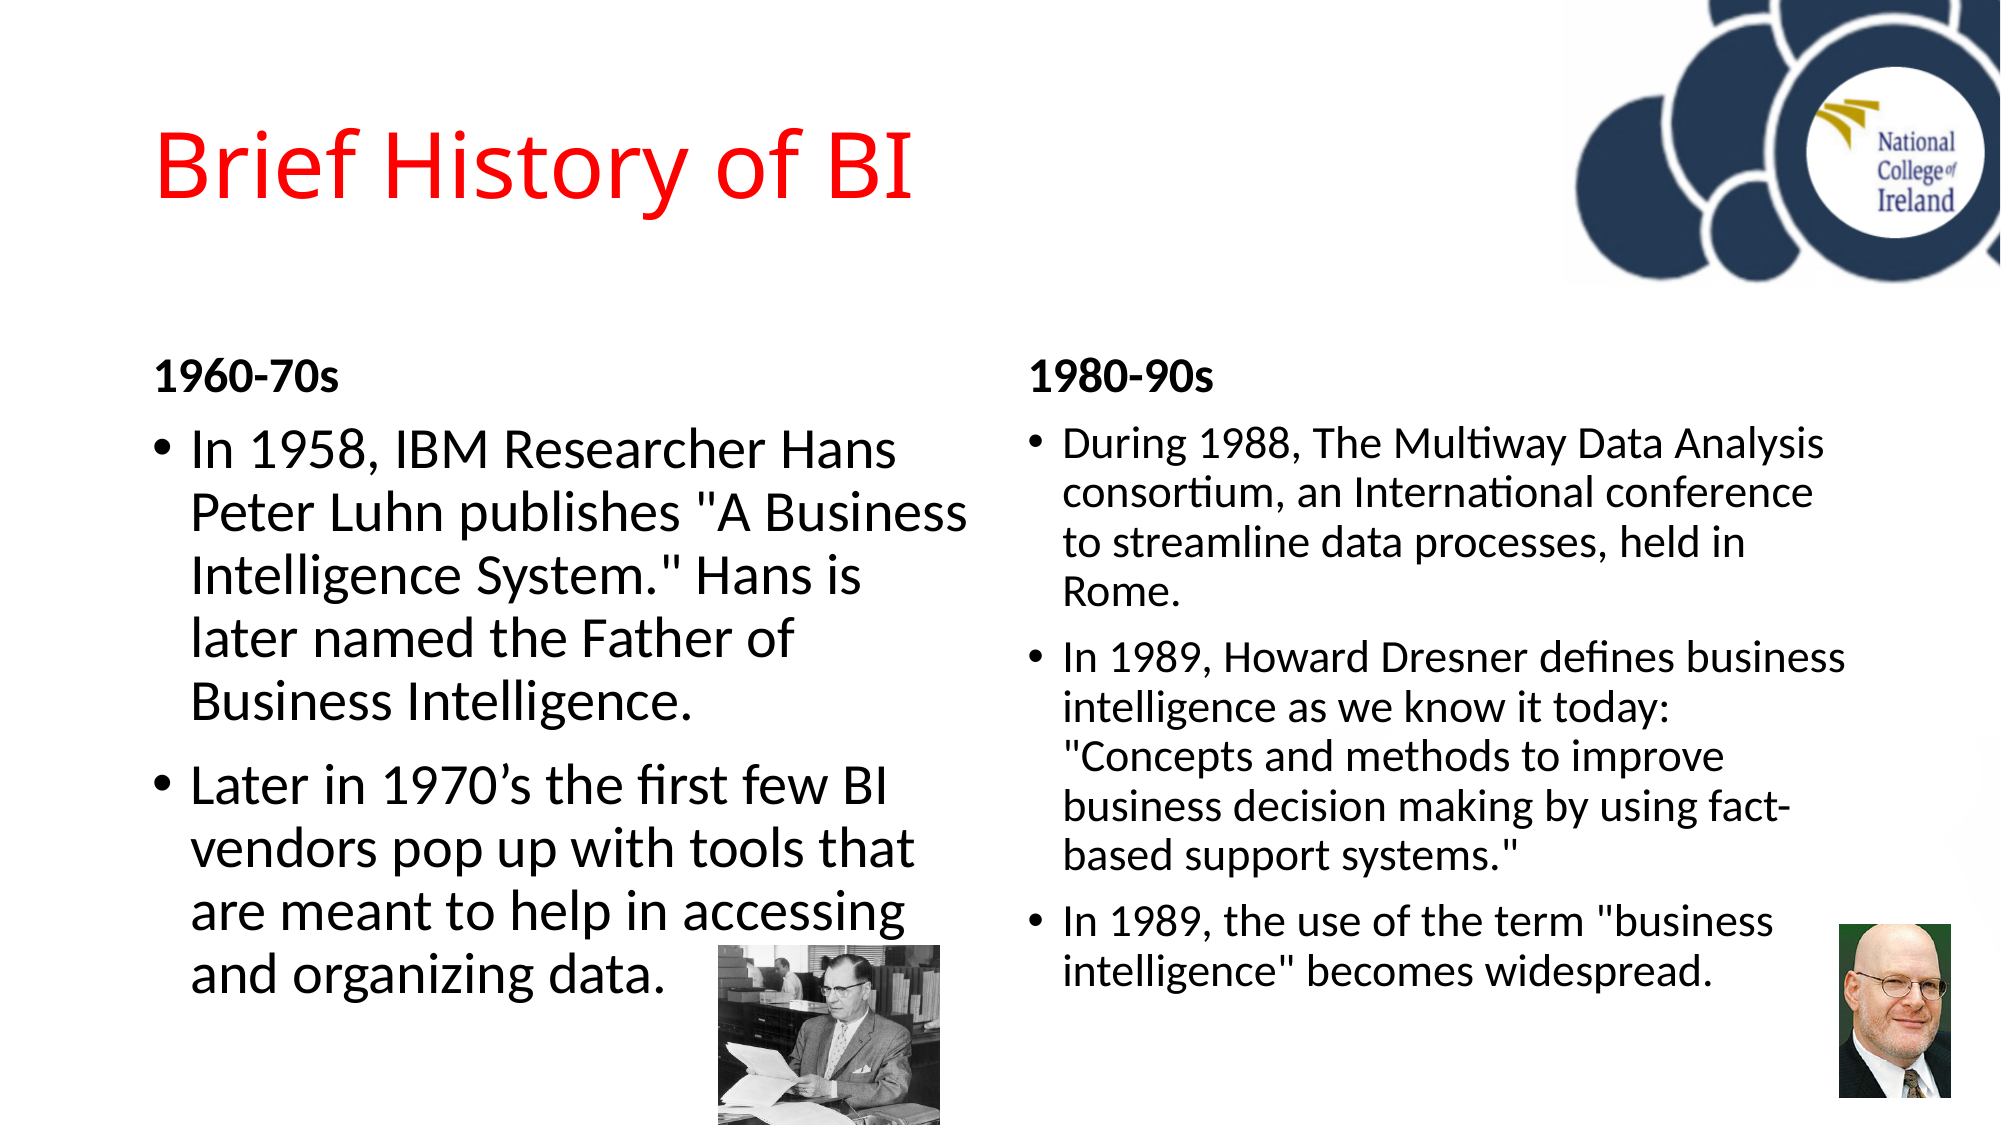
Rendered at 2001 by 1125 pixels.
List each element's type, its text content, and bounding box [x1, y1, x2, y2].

list In 1958, IBM Researcher Hans Peter Luhn publishes "A Business Intelligence System." Hans is later named the Father of Business Intelligence. Later in 1970’s the first few BI vendors pop up with tools that are meant to help in accessing and organizing data. [137, 410, 984, 1016]
list During 1988, The Multiway Data Analysis consortium, an International conference to streamline data processes, held in Rome. In 1989, Howard Dresner defines business intelligence as we know it today: "Concepts and methods to improve business decision making by using fact-based support systems." In 1989, the use of the term "business intelligence" becomes widespread. [1012, 410, 1863, 1016]
title Brief History of BI [137, 59, 1863, 278]
picture [0, 0, 2001, 1125]
list 1980-90s [1012, 275, 1863, 410]
list 1960-70s [137, 275, 984, 410]
